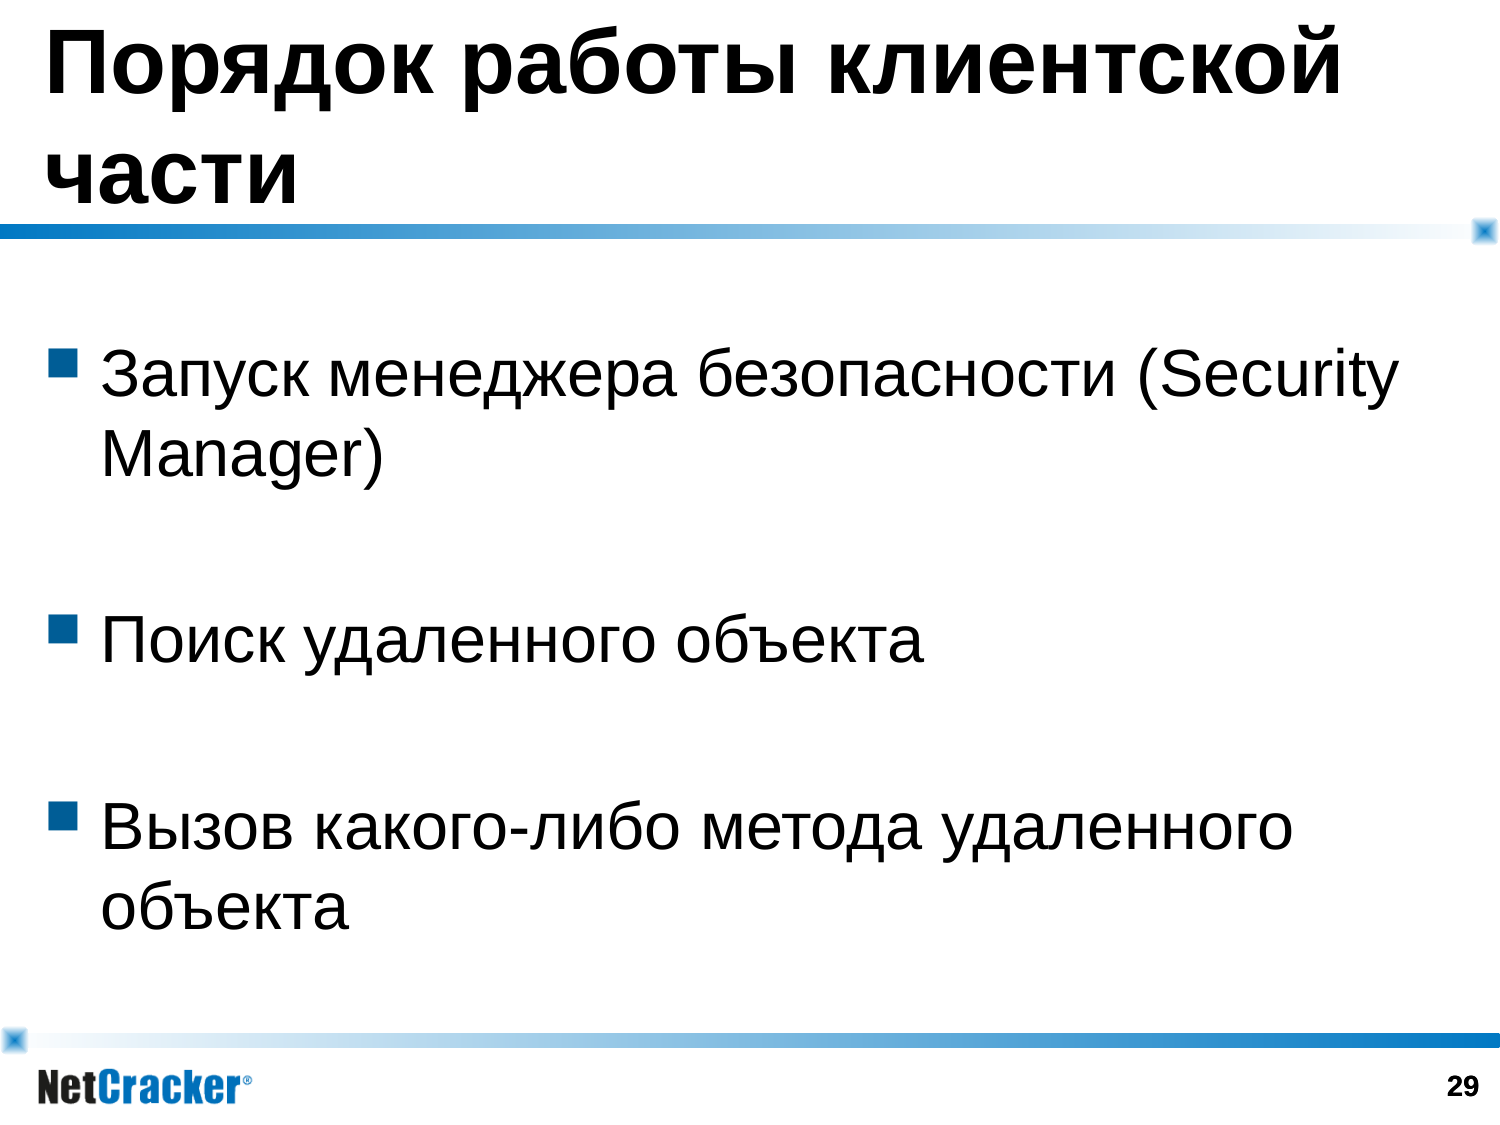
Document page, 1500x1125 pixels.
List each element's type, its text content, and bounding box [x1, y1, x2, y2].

text_box 28 [1144, 1034, 1495, 1110]
title Порядок работы клиентской части [29, 0, 1470, 225]
picture [34, 1063, 256, 1118]
list Запуск менеджера безопасности (Security Manager) Поиск удаленного объекта Вызов какого-либо метода удаленного объекта [29, 268, 1470, 1004]
